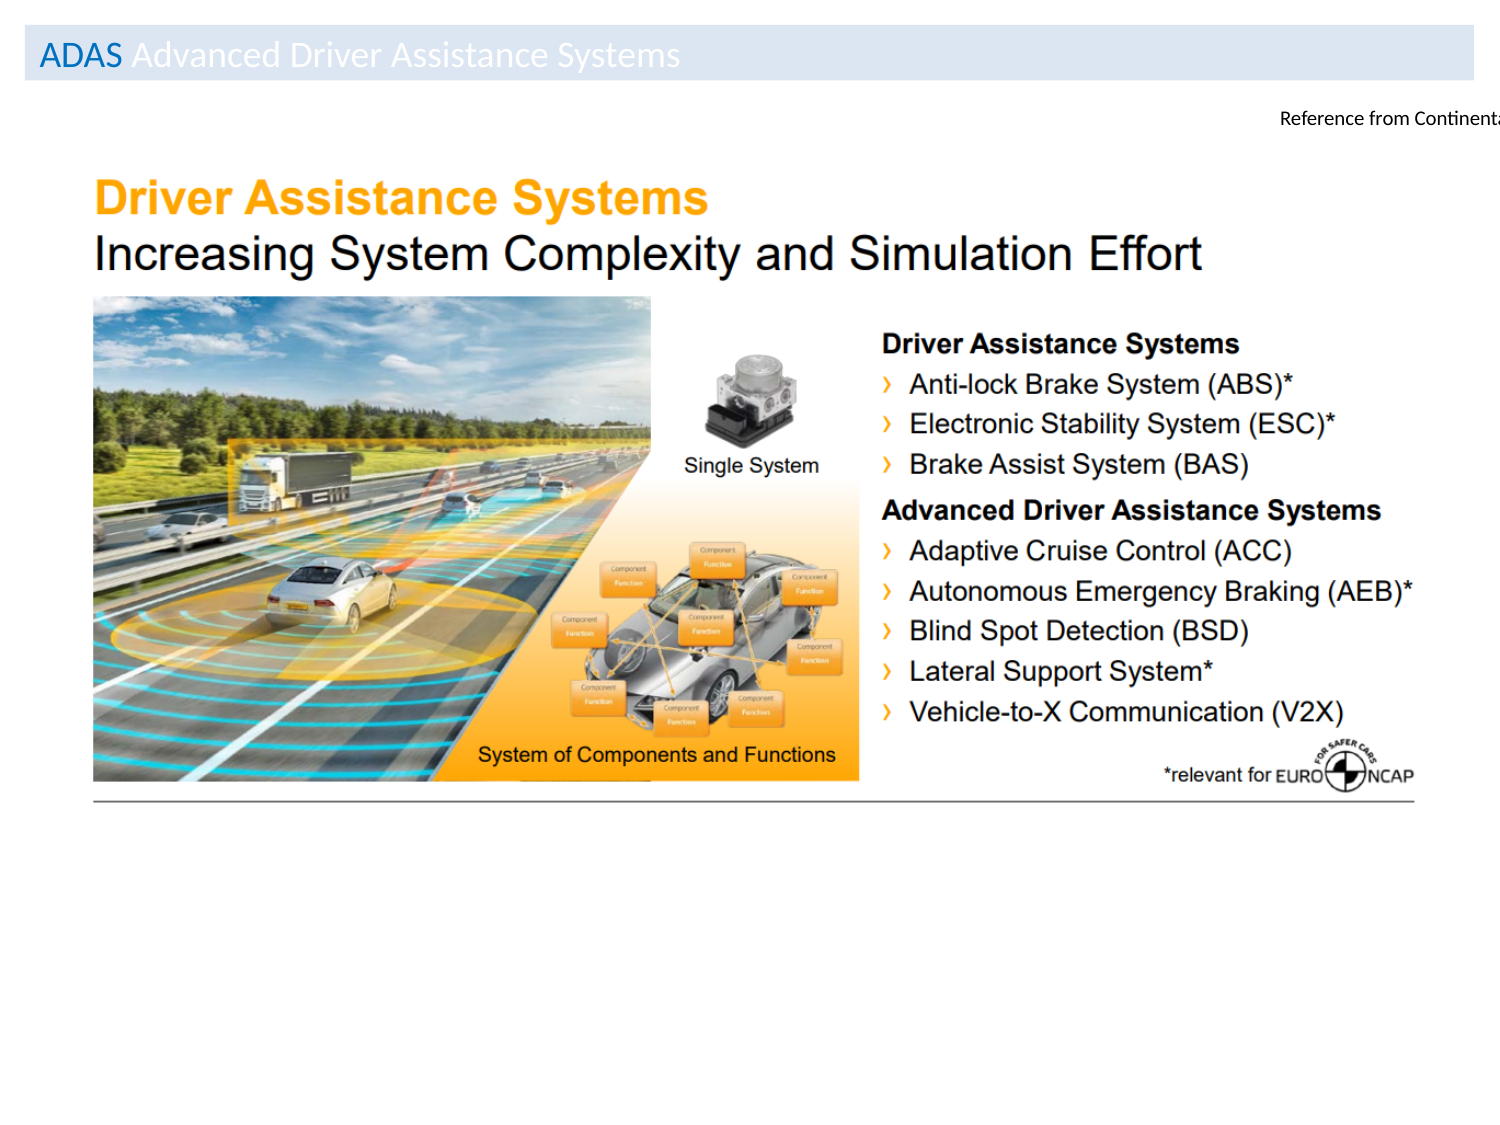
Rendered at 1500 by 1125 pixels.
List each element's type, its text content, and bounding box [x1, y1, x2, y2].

picture [56, 153, 1443, 820]
text_box Reference from Continental [1265, 97, 1500, 137]
text_box ADAS Advanced Driver Assistance Systems [23, 23, 1476, 82]
